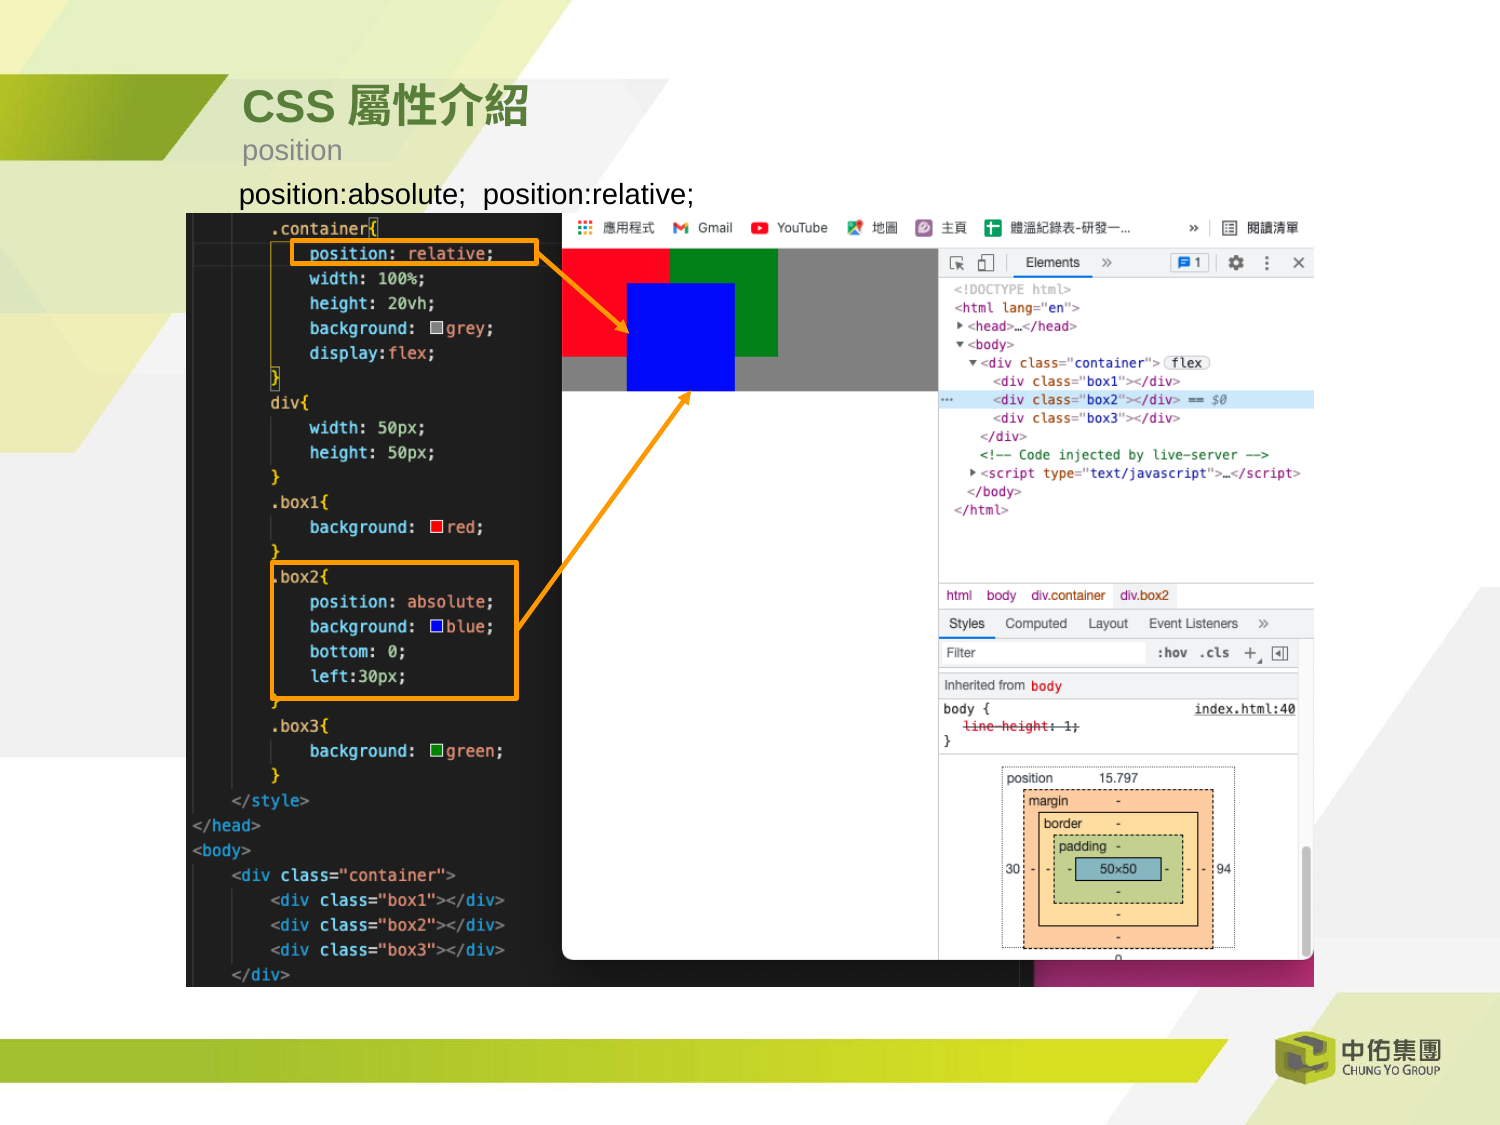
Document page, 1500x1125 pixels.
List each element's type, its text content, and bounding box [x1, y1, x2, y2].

list CSS屬性介紹 [242, 80, 916, 127]
picture [0, 0, 1500, 1125]
text_box position:absolute; position:relative; [223, 160, 1082, 211]
list position [242, 137, 916, 160]
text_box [186, 213, 1314, 987]
